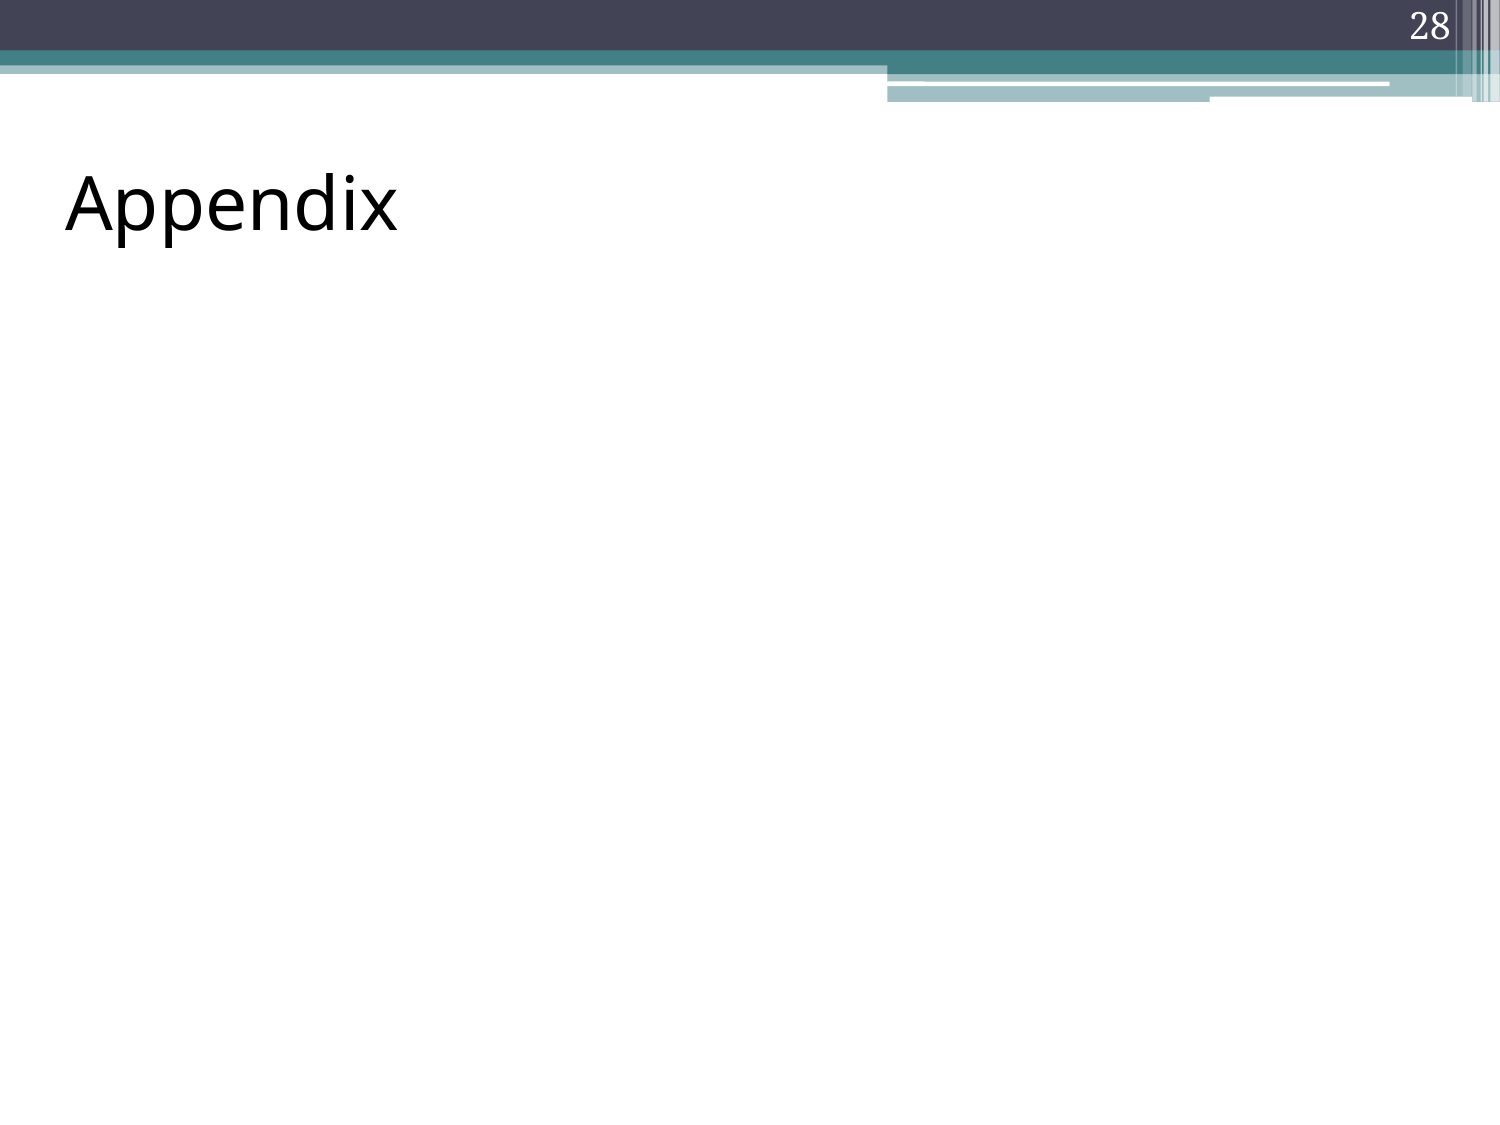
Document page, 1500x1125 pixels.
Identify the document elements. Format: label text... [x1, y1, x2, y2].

slide_number 28 [1341, 0, 1466, 61]
title Appendix [50, 112, 1400, 288]
